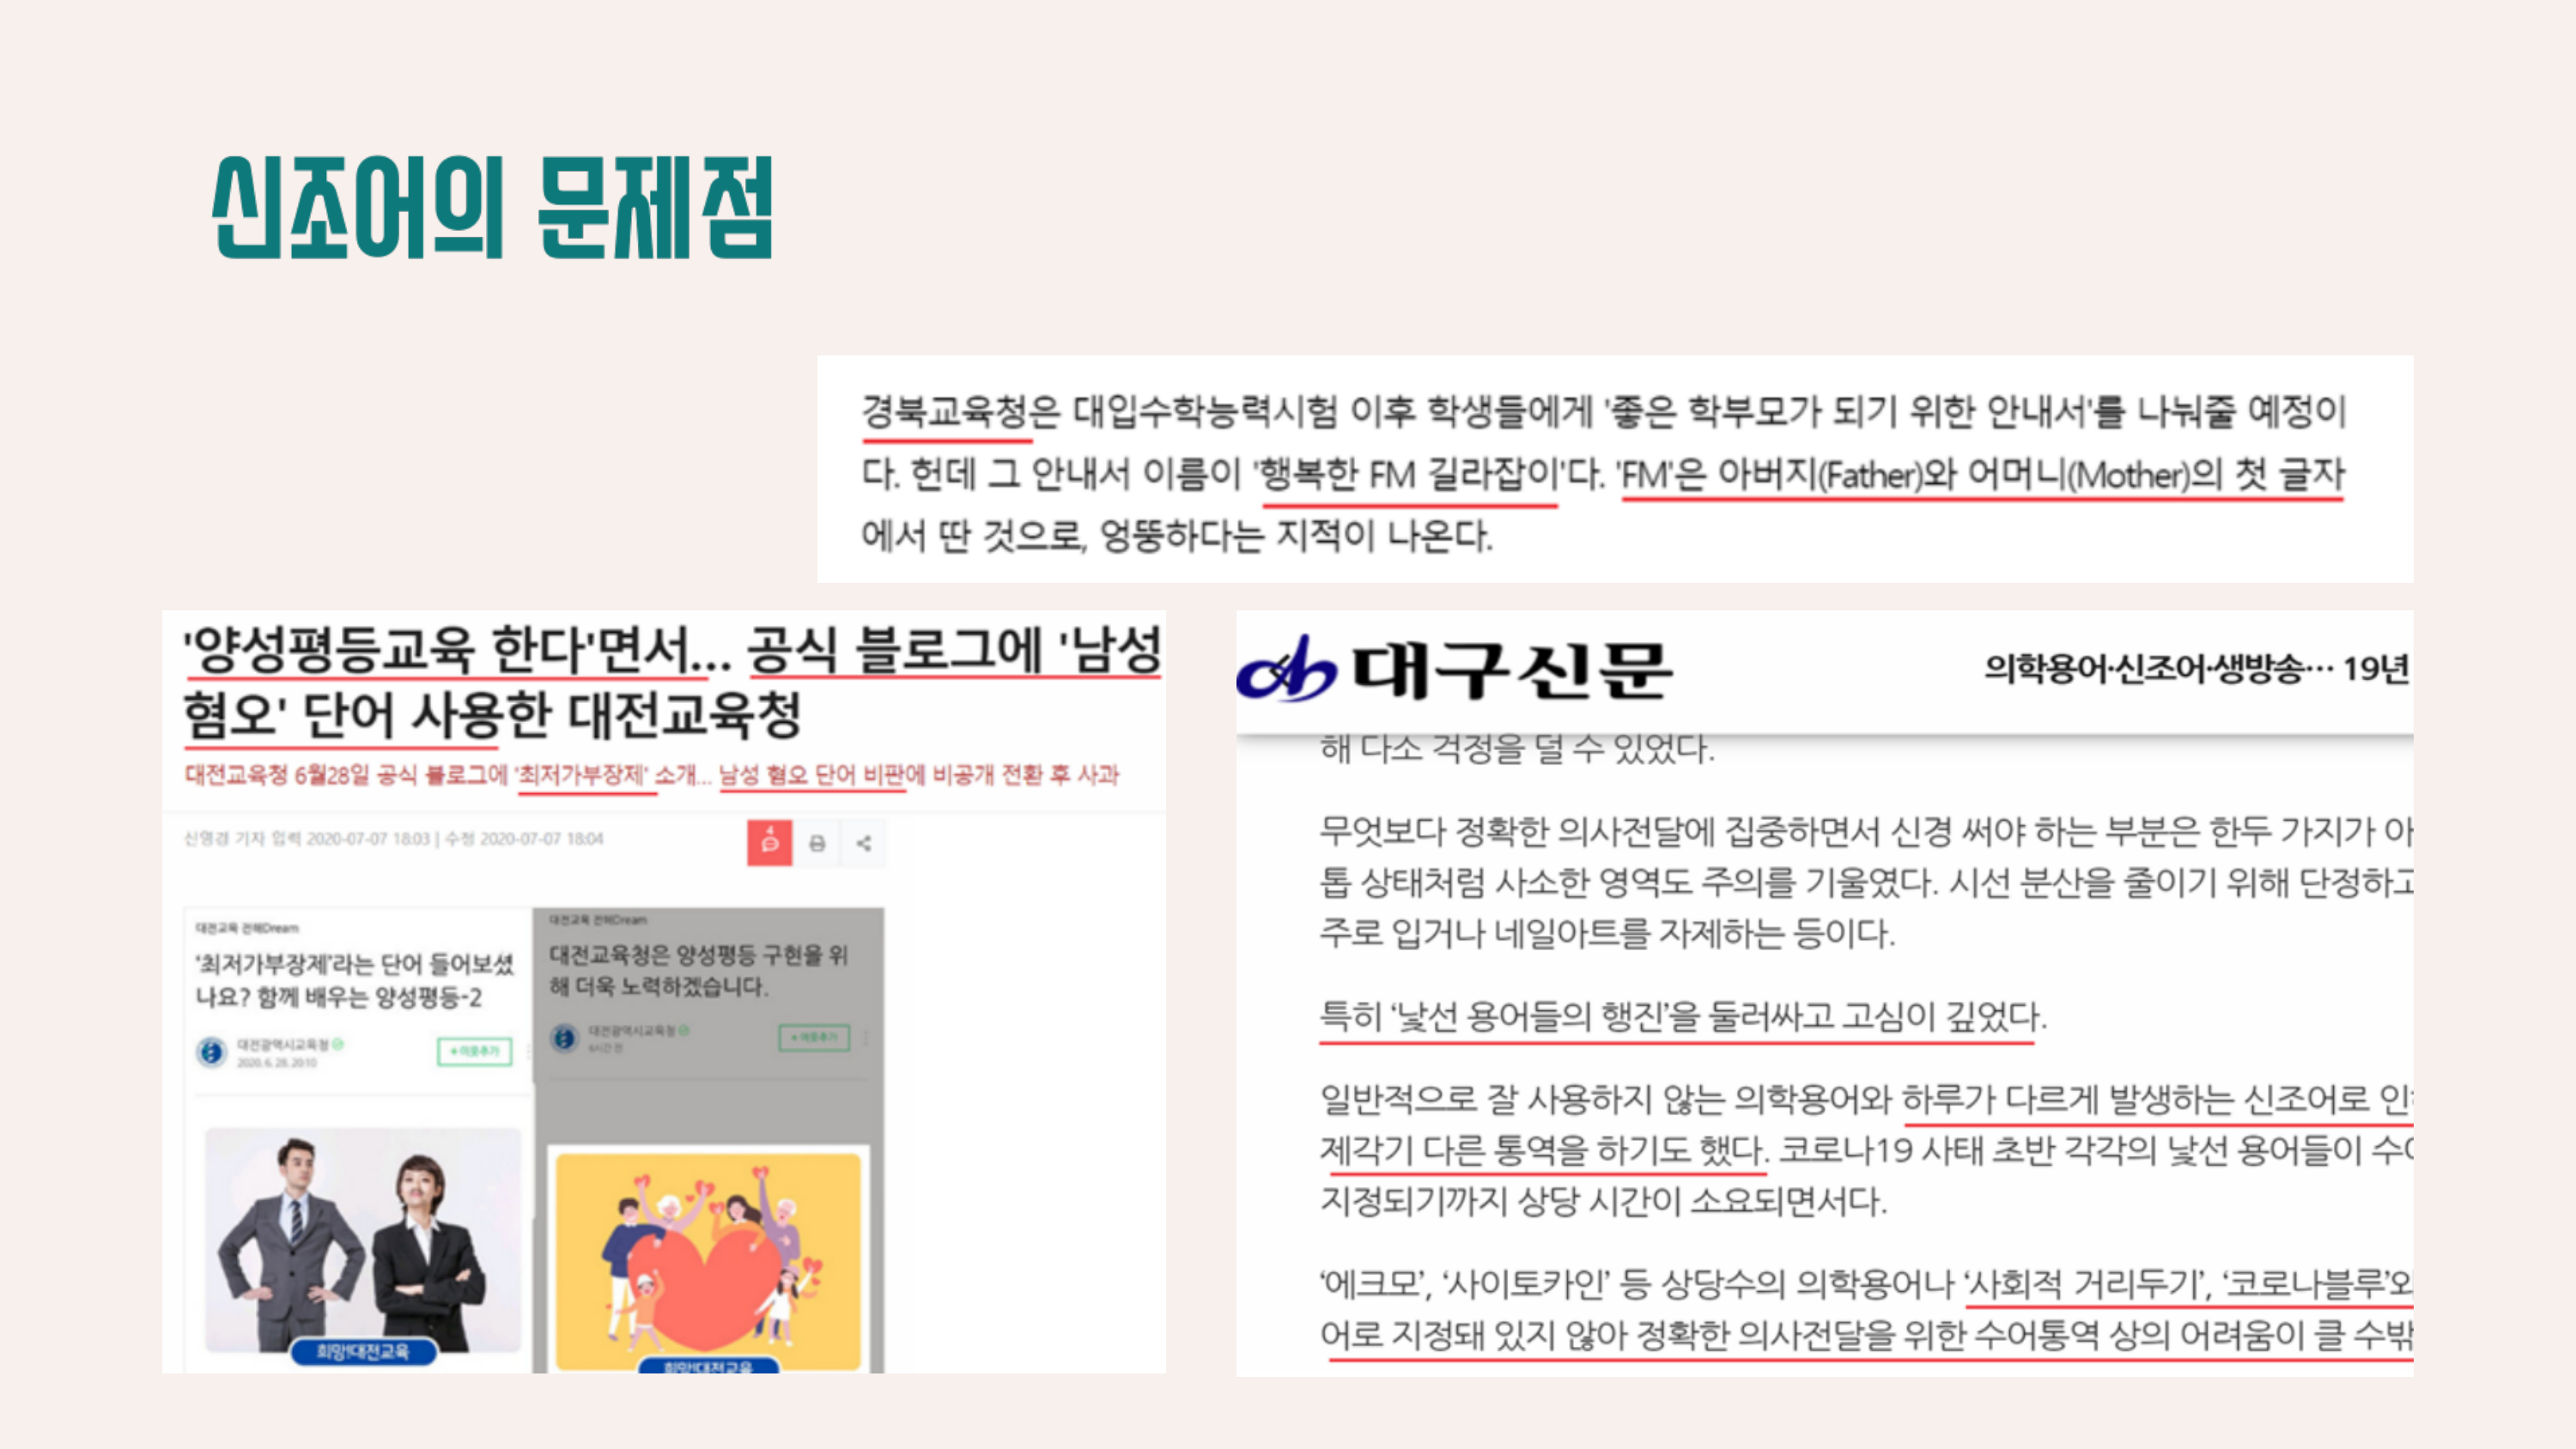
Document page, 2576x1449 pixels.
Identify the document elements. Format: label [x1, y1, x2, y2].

text_box [817, 355, 2414, 583]
text_box [1236, 610, 2414, 1377]
text_box [161, 610, 1166, 1373]
picture [190, 130, 837, 336]
